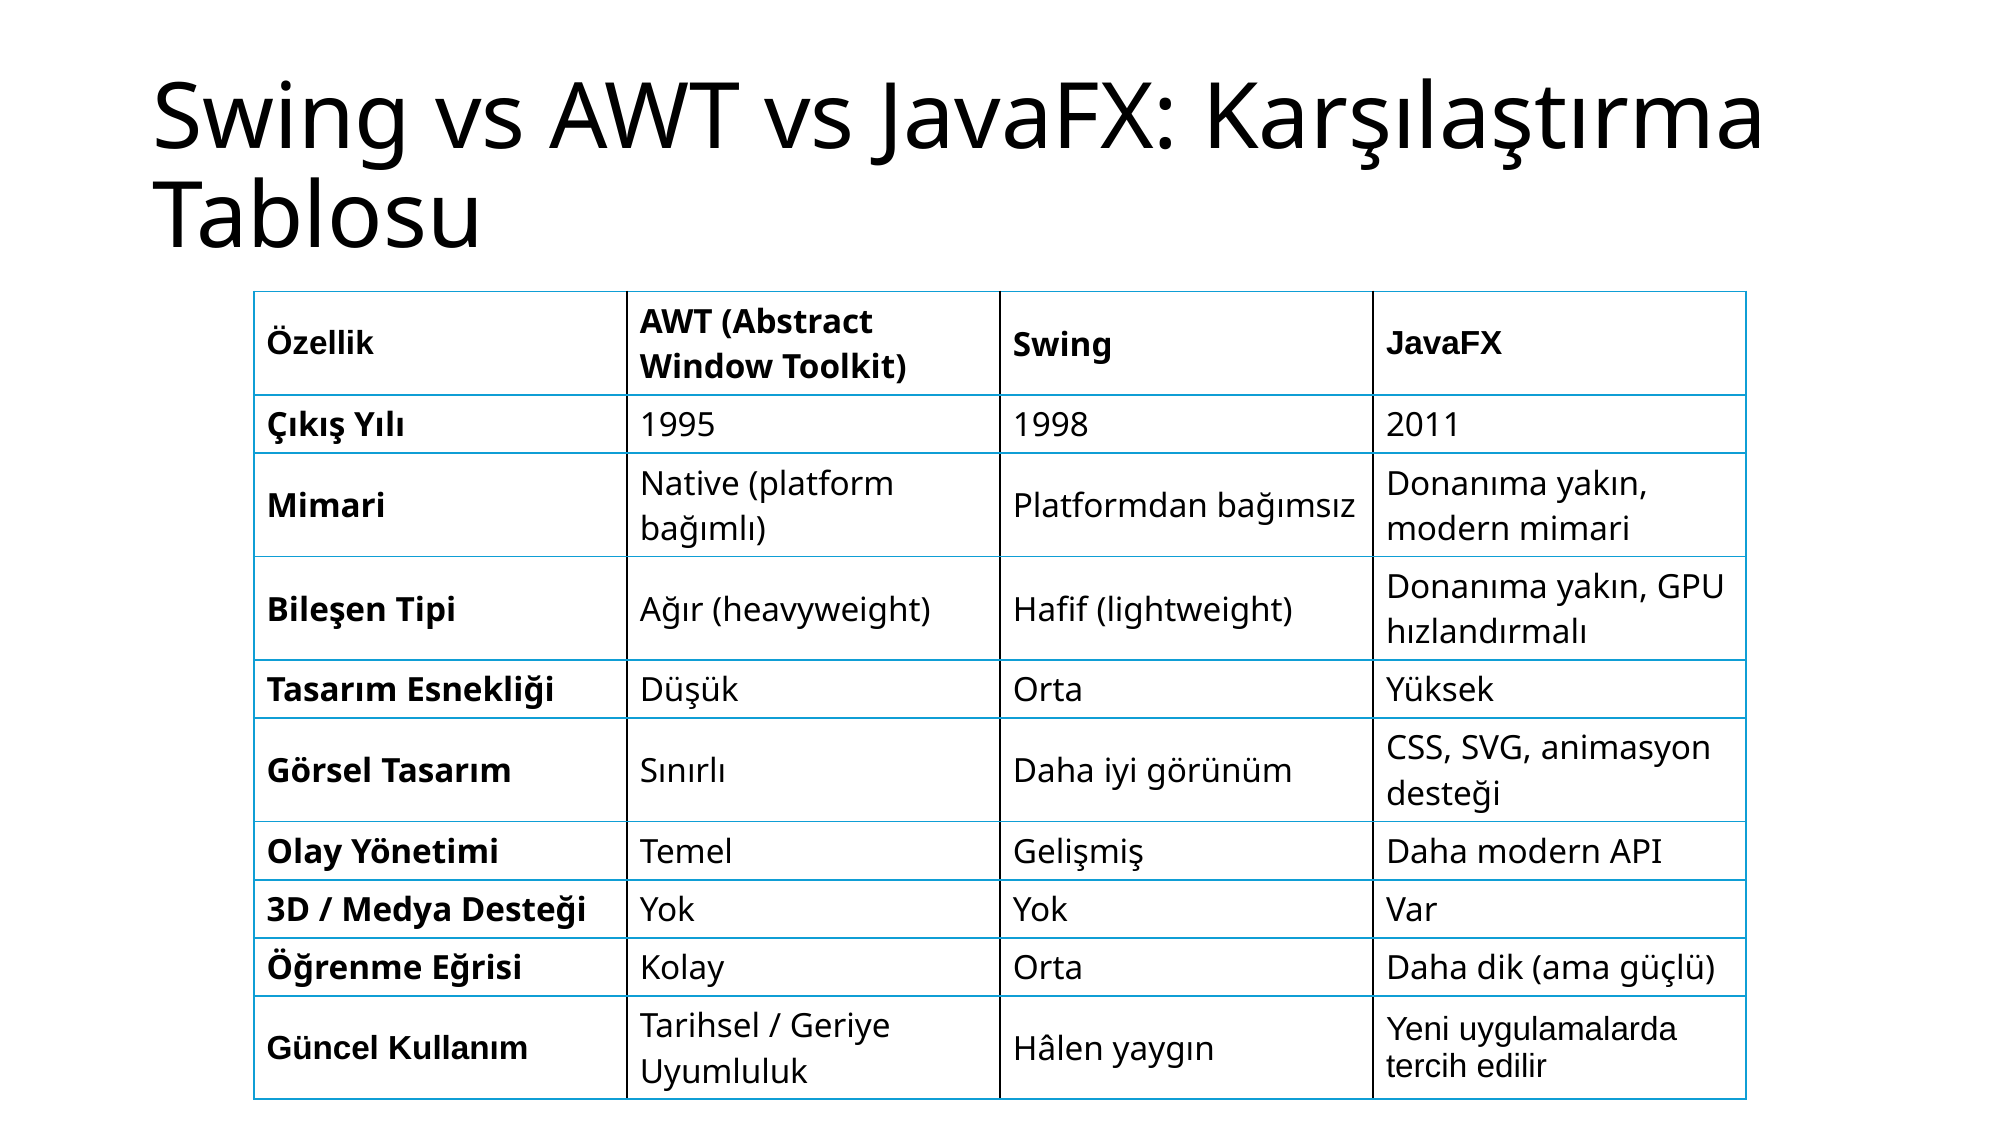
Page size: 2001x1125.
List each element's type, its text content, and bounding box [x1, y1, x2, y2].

table_cell Bileşen Tipi [255, 557, 626, 659]
table_cell Orta [1001, 939, 1372, 995]
table_cell Native (platform bağımlı) [628, 454, 999, 556]
title Swing vs AWT vs JavaFX: Karşılaştırma Tablosu [137, 59, 1863, 278]
table_cell Güncel Kullanım [255, 997, 626, 1098]
table_cell Daha modern API [1374, 822, 1745, 879]
table_cell Tasarım Esnekliği [255, 661, 626, 717]
table_cell 2011 [1374, 396, 1745, 452]
table_cell Orta [1001, 661, 1372, 717]
table_cell 1995 [628, 396, 999, 452]
table_cell Temel [628, 822, 999, 879]
table_cell Donanıma yakın, modern mimari [1374, 454, 1745, 556]
table_cell Yüksek [1374, 661, 1745, 717]
table_cell Hafif (lightweight) [1001, 557, 1372, 659]
table_cell Yok [628, 881, 999, 937]
table_header Swing [1001, 292, 1372, 394]
table_cell Ağır (heavyweight) [628, 557, 999, 659]
table_cell Sınırlı [628, 719, 999, 821]
table_cell Platformdan bağımsız [1001, 454, 1372, 556]
table_cell 3D / Medya Desteği [255, 881, 626, 937]
table_cell Hâlen yaygın [1001, 997, 1372, 1098]
table_cell Görsel Tasarım [255, 719, 626, 821]
table_cell Yeni uygulamalarda tercih edilir [1374, 997, 1745, 1098]
table_cell Gelişmiş [1001, 822, 1372, 879]
table_cell Tarihsel / Geriye Uyumluluk [628, 997, 999, 1098]
table_cell Çıkış Yılı [255, 396, 626, 452]
table_cell Olay Yönetimi [255, 822, 626, 879]
table_cell Var [1374, 881, 1745, 937]
table_cell Yok [1001, 881, 1372, 937]
table_cell Mimari [255, 454, 626, 556]
table_header AWT (Abstract Window Toolkit) [628, 292, 999, 394]
table_header Özellik [255, 292, 626, 394]
table_header JavaFX [1374, 292, 1745, 394]
table_cell Kolay [628, 939, 999, 995]
table_cell 1998 [1001, 396, 1372, 452]
table_cell Öğrenme Eğrisi [255, 939, 626, 995]
table_cell Düşük [628, 661, 999, 717]
table_cell Donanıma yakın, GPU hızlandırmalı [1374, 557, 1745, 659]
table_cell CSS, SVG, animasyon desteği [1374, 719, 1745, 821]
table_cell Daha dik (ama güçlü) [1374, 939, 1745, 995]
table_cell Daha iyi görünüm [1001, 719, 1372, 821]
